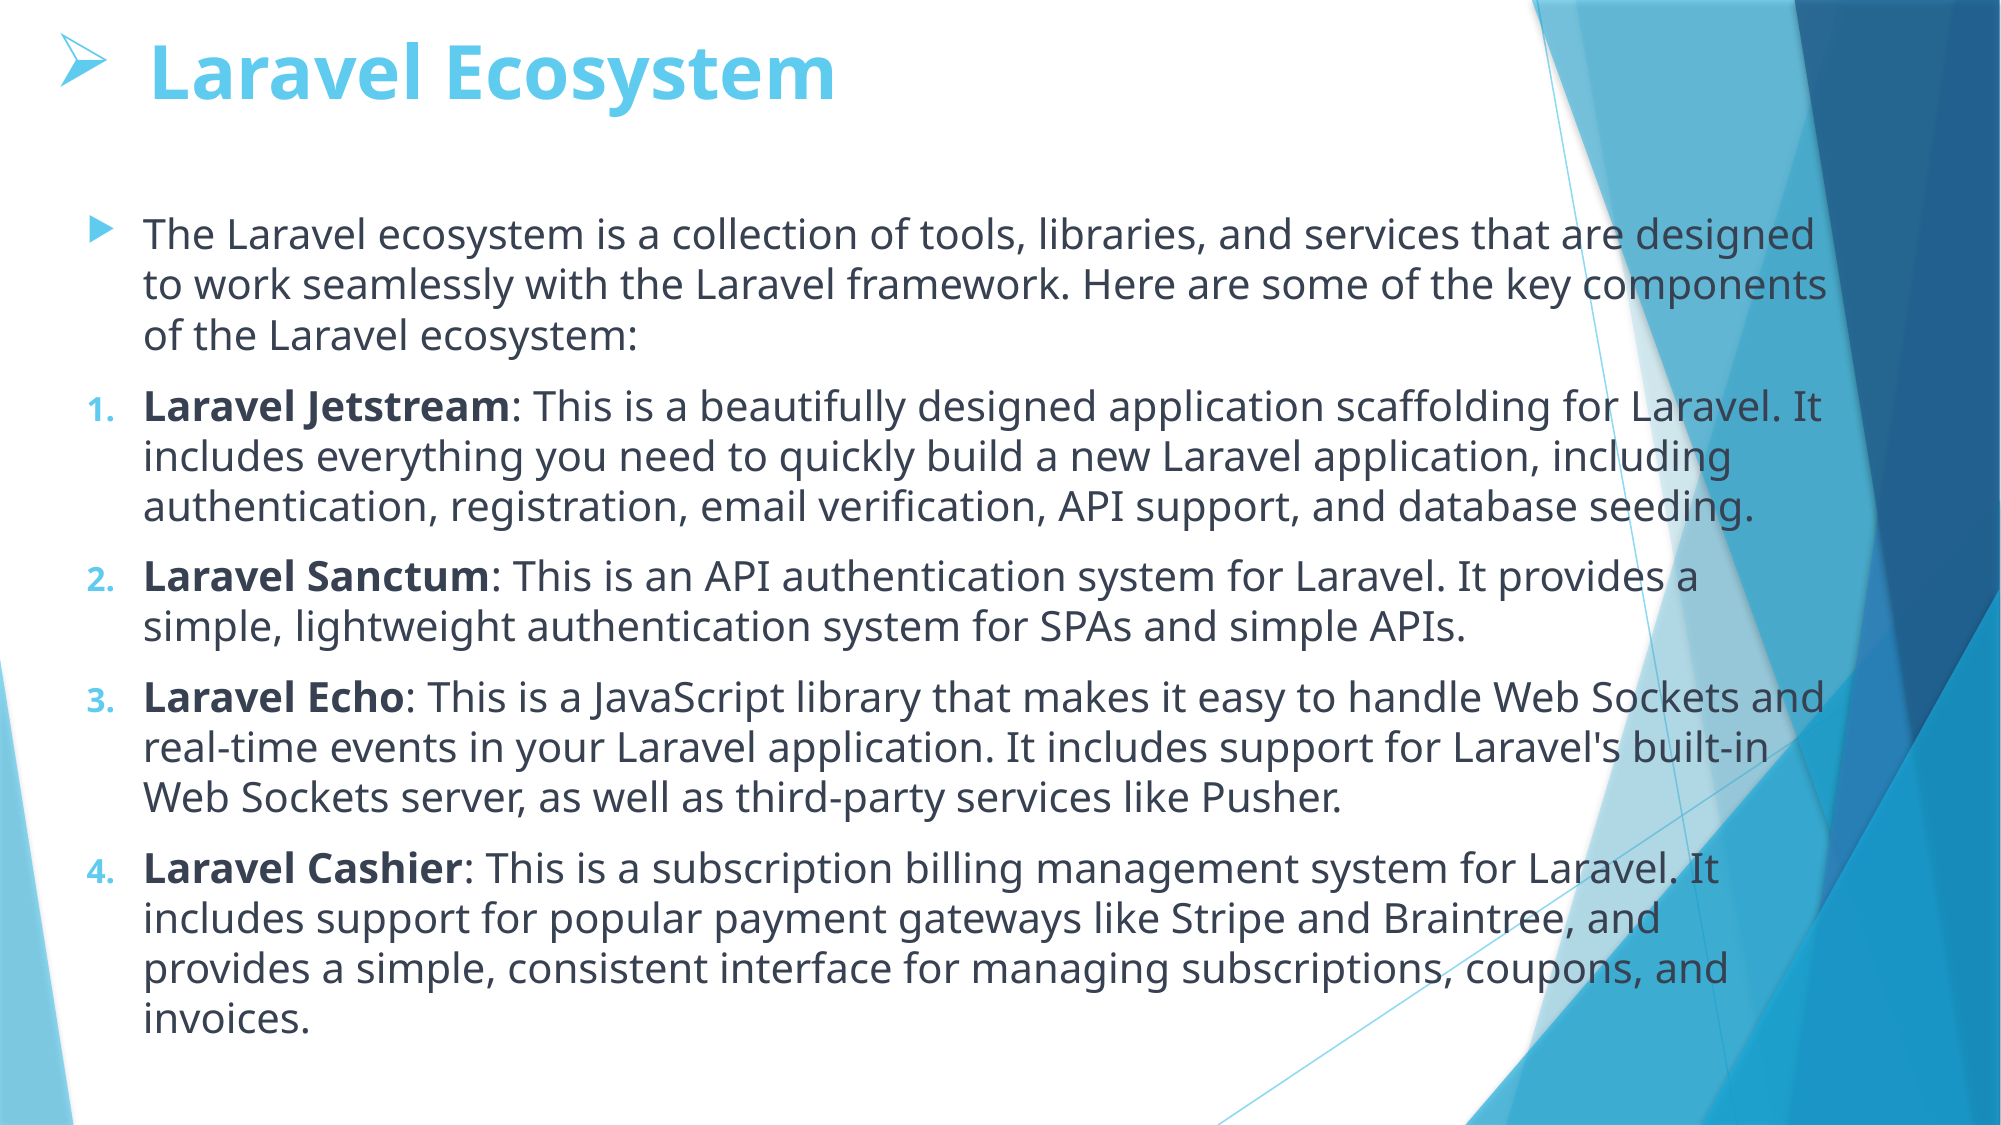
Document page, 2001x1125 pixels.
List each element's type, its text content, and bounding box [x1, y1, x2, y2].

list The Laravel ecosystem is a collection of tools, libraries, and services that are designed to work seamlessly with the Laravel framework. Here are some of the key components of the Laravel ecosystem: Laravel Jetstream: This is a beautifully designed application scaffolding for Laravel. It includes everything you need to quickly build a new Laravel application, including authentication, registration, email verification, API support, and database seeding. Laravel Sanctum: This is an API authentication system for Laravel. It provides a simple, lightweight authentication system for SPAs and simple APIs. Laravel Echo: This is a JavaScript library that makes it easy to handle Web Sockets and real-time events in your Laravel application. It includes support for Laravel's built-in Web Sockets server, as well as third-party services like Pusher. Laravel Cashier: This is a subscription billing management system for Laravel. It includes support for popular payment gateways like Stripe and Braintree, and provides a simple, consistent interface for managing subscriptions, coupons, and invoices. [71, 135, 1844, 1109]
title Laravel Ecosystem [39, 16, 1538, 135]
